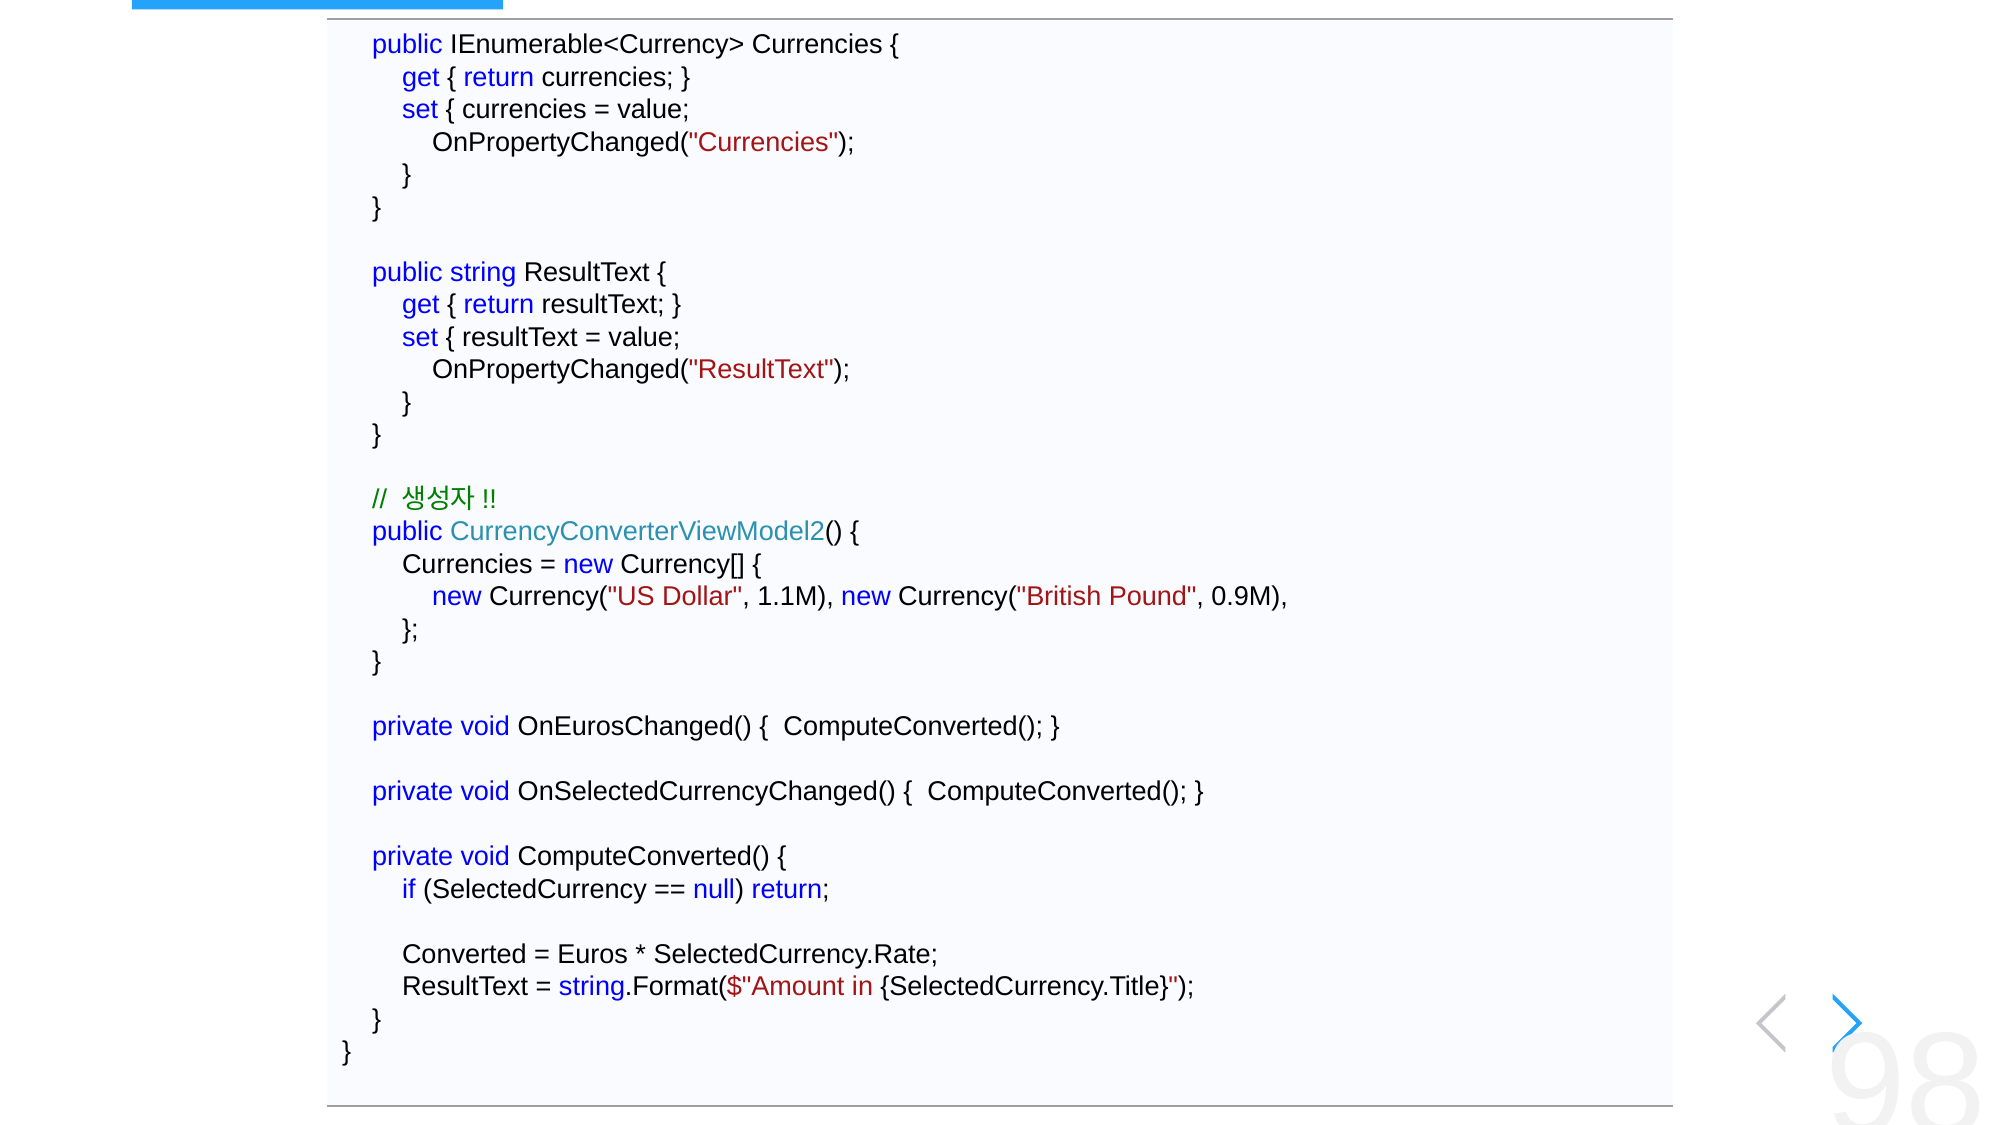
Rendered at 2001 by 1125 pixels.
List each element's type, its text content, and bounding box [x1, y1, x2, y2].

slide_number ‹#› [1534, 981, 2000, 1125]
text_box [326, 18, 1674, 1107]
